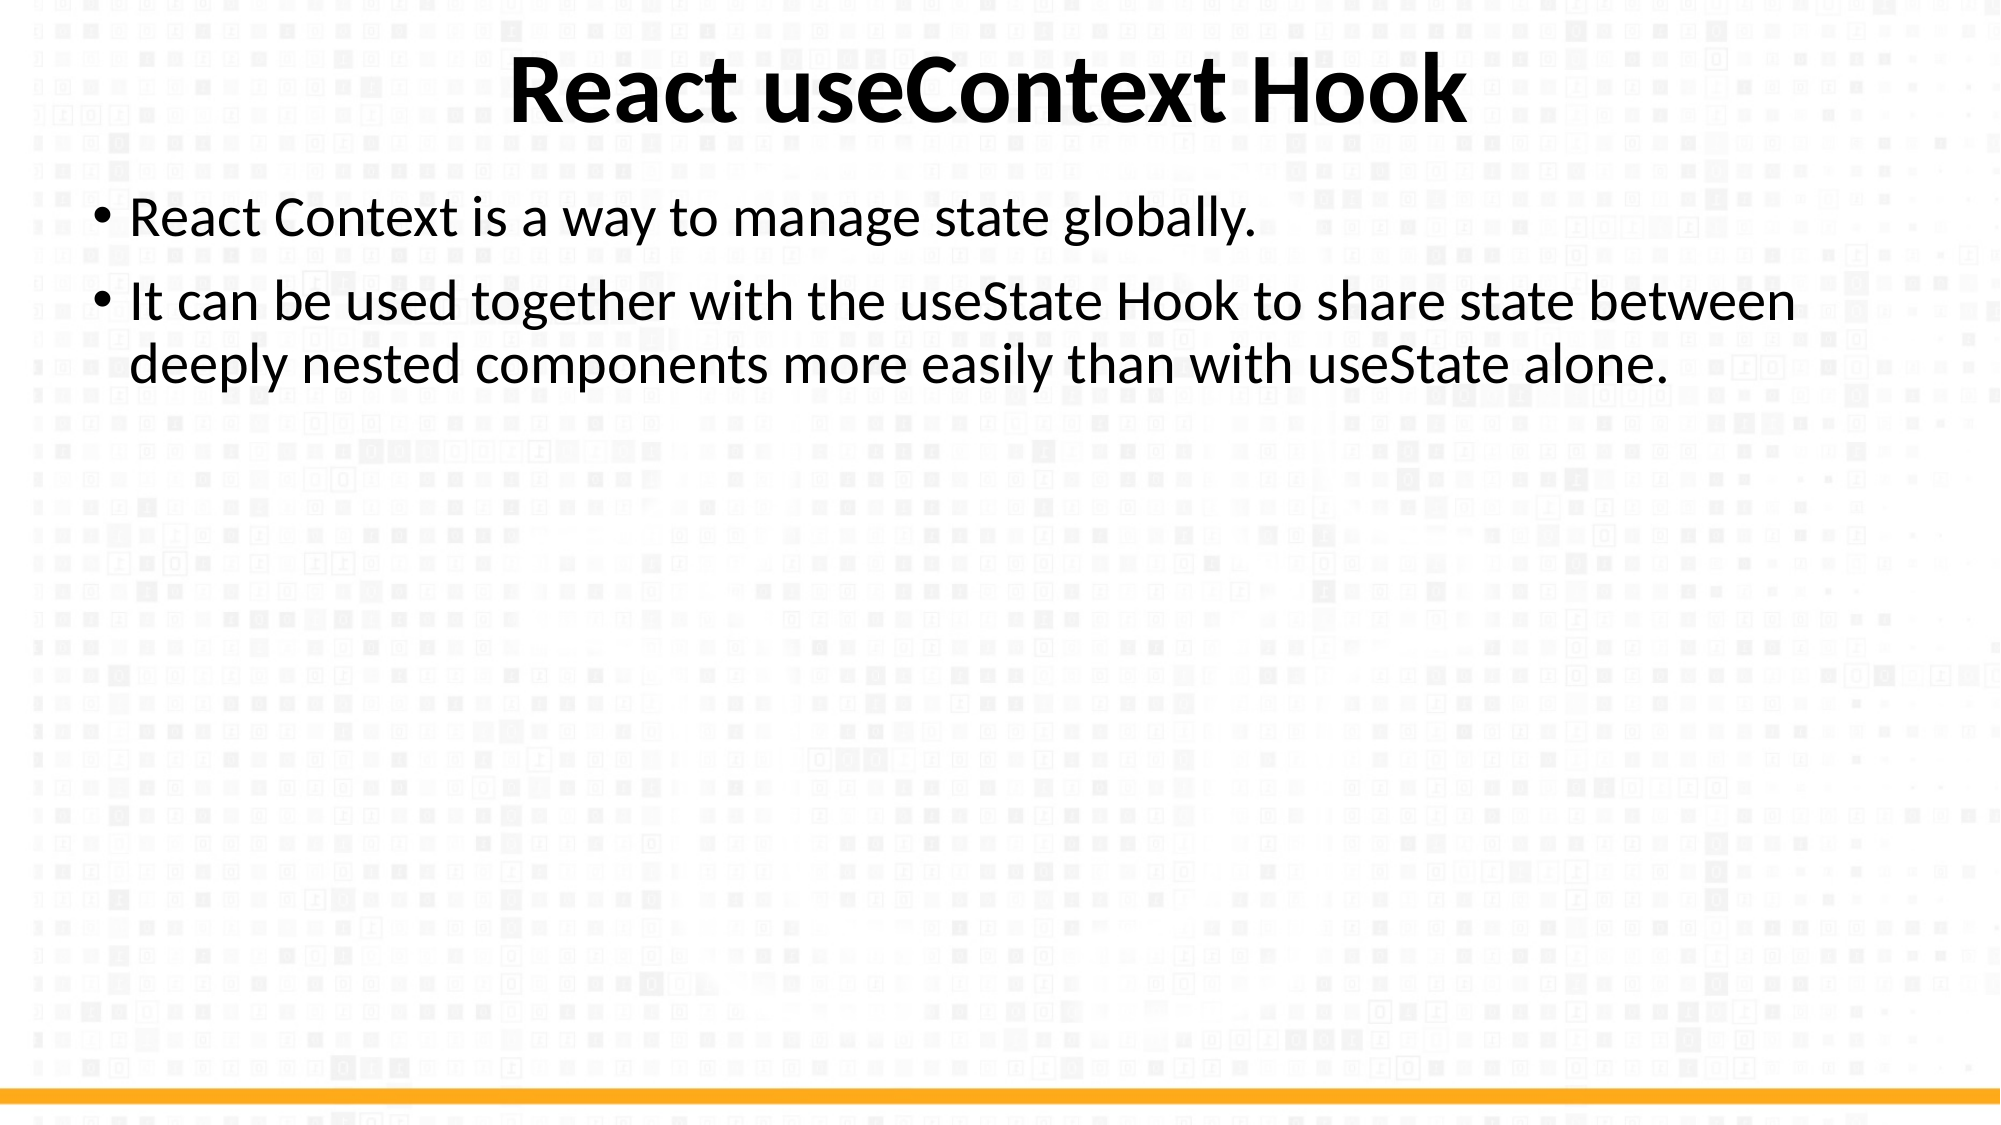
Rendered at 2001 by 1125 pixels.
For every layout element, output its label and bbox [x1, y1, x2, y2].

list [0, 0, 2000, 1125]
